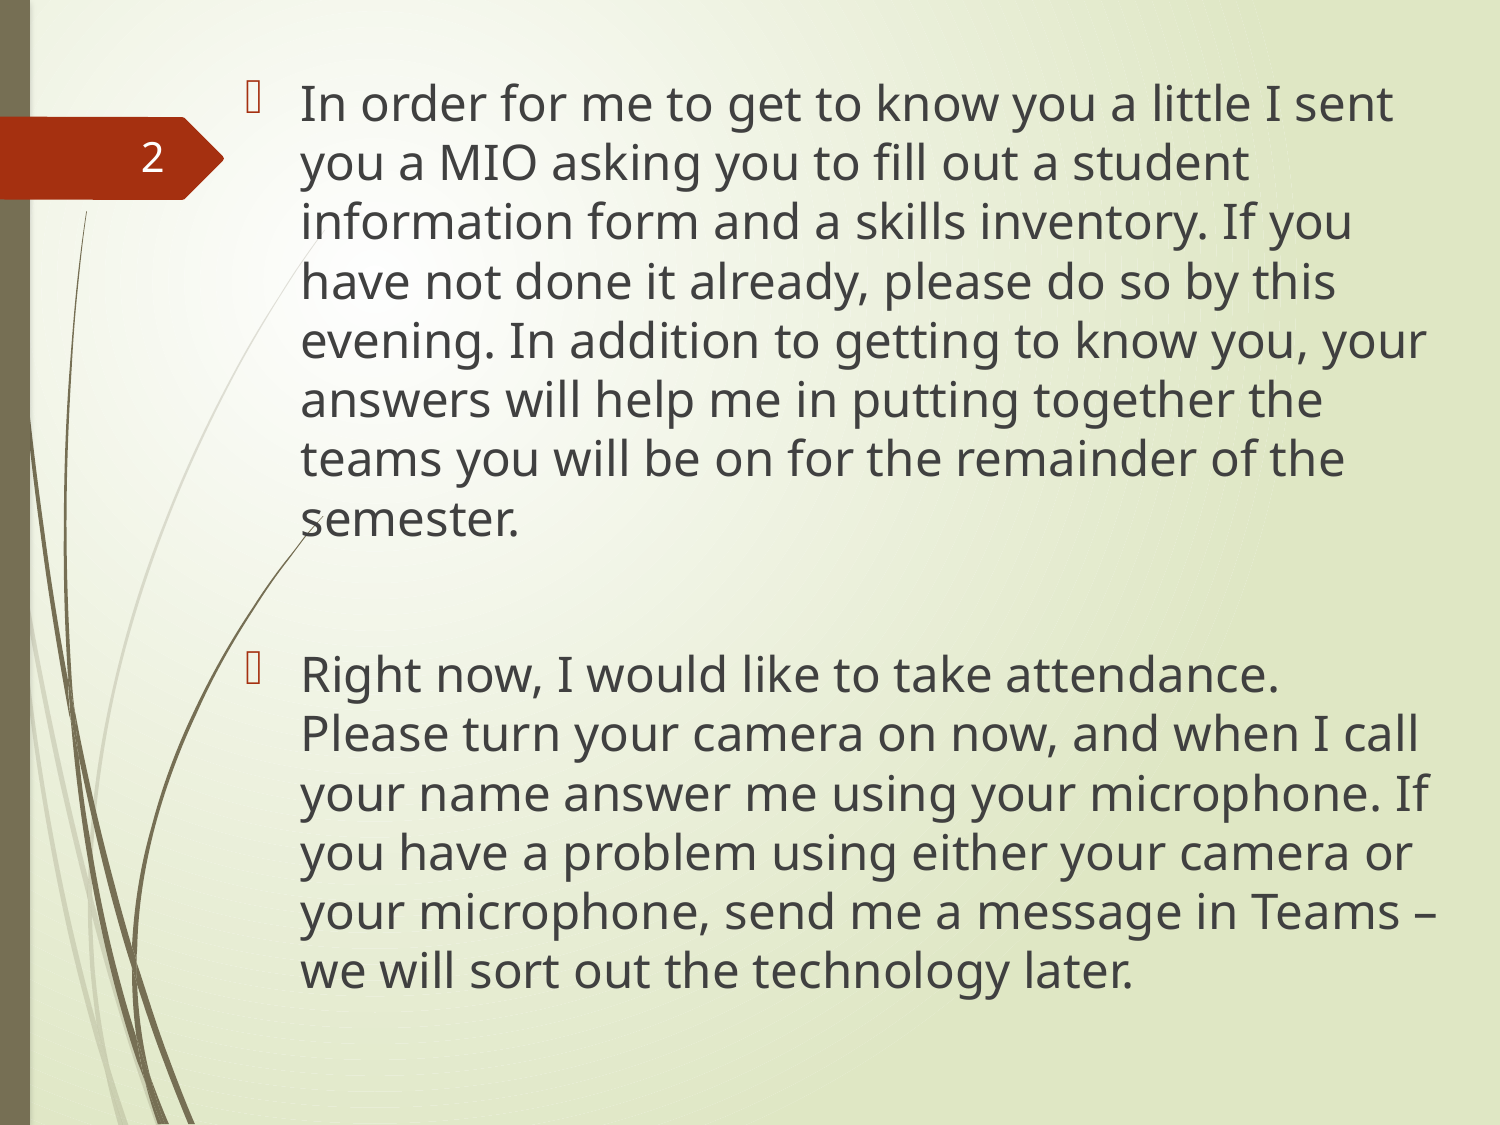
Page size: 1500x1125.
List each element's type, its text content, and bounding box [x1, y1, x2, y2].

slide_number 2 [83, 129, 180, 190]
list In order for me to get to know you a little I sent you a MIO asking you to fill out a student information form and a skills inventory. If you have not done it already, please do so by this evening. In addition to getting to know you, your answers will help me in putting together the teams you will be on for the remainder of the semester. Right now, I would like to take attendance. Please turn your camera on now, and when I call your name answer me using your microphone. If you have a problem using either your camera or your microphone, send me a message in Teams – we will sort out the technology later. [230, 64, 1454, 1061]
